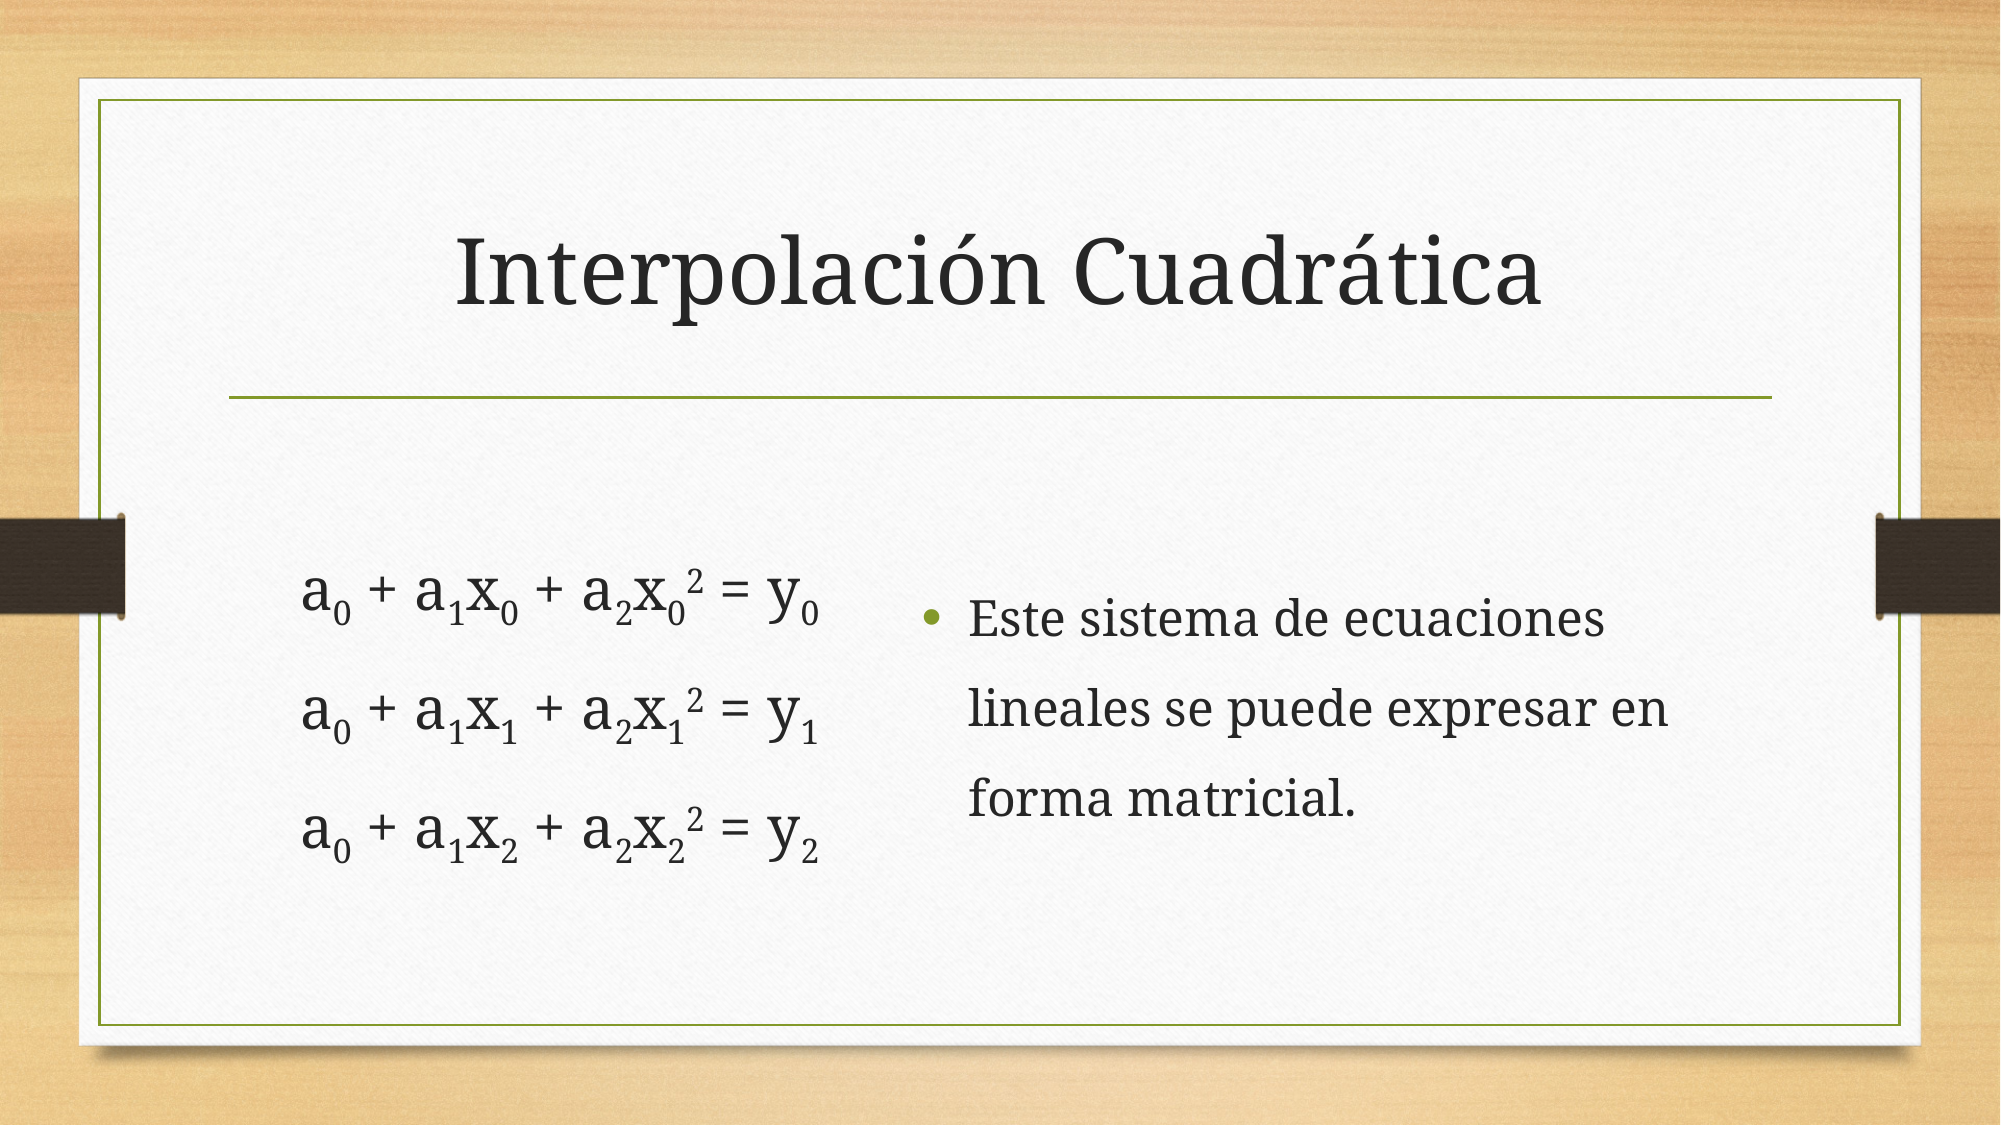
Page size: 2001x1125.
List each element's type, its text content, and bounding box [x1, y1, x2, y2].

list a0 + a1x0 + a2x02 = y0 a0 + a1x1 + a2x12 = y1 a0 + a1x2 + a2x22 = y2 [213, 420, 907, 963]
picture [0, 0, 2001, 1125]
list Este sistema de ecuaciones lineales se puede expresar en forma matricial. [906, 576, 1750, 807]
title Interpolación Cuadrática [212, 161, 1788, 375]
